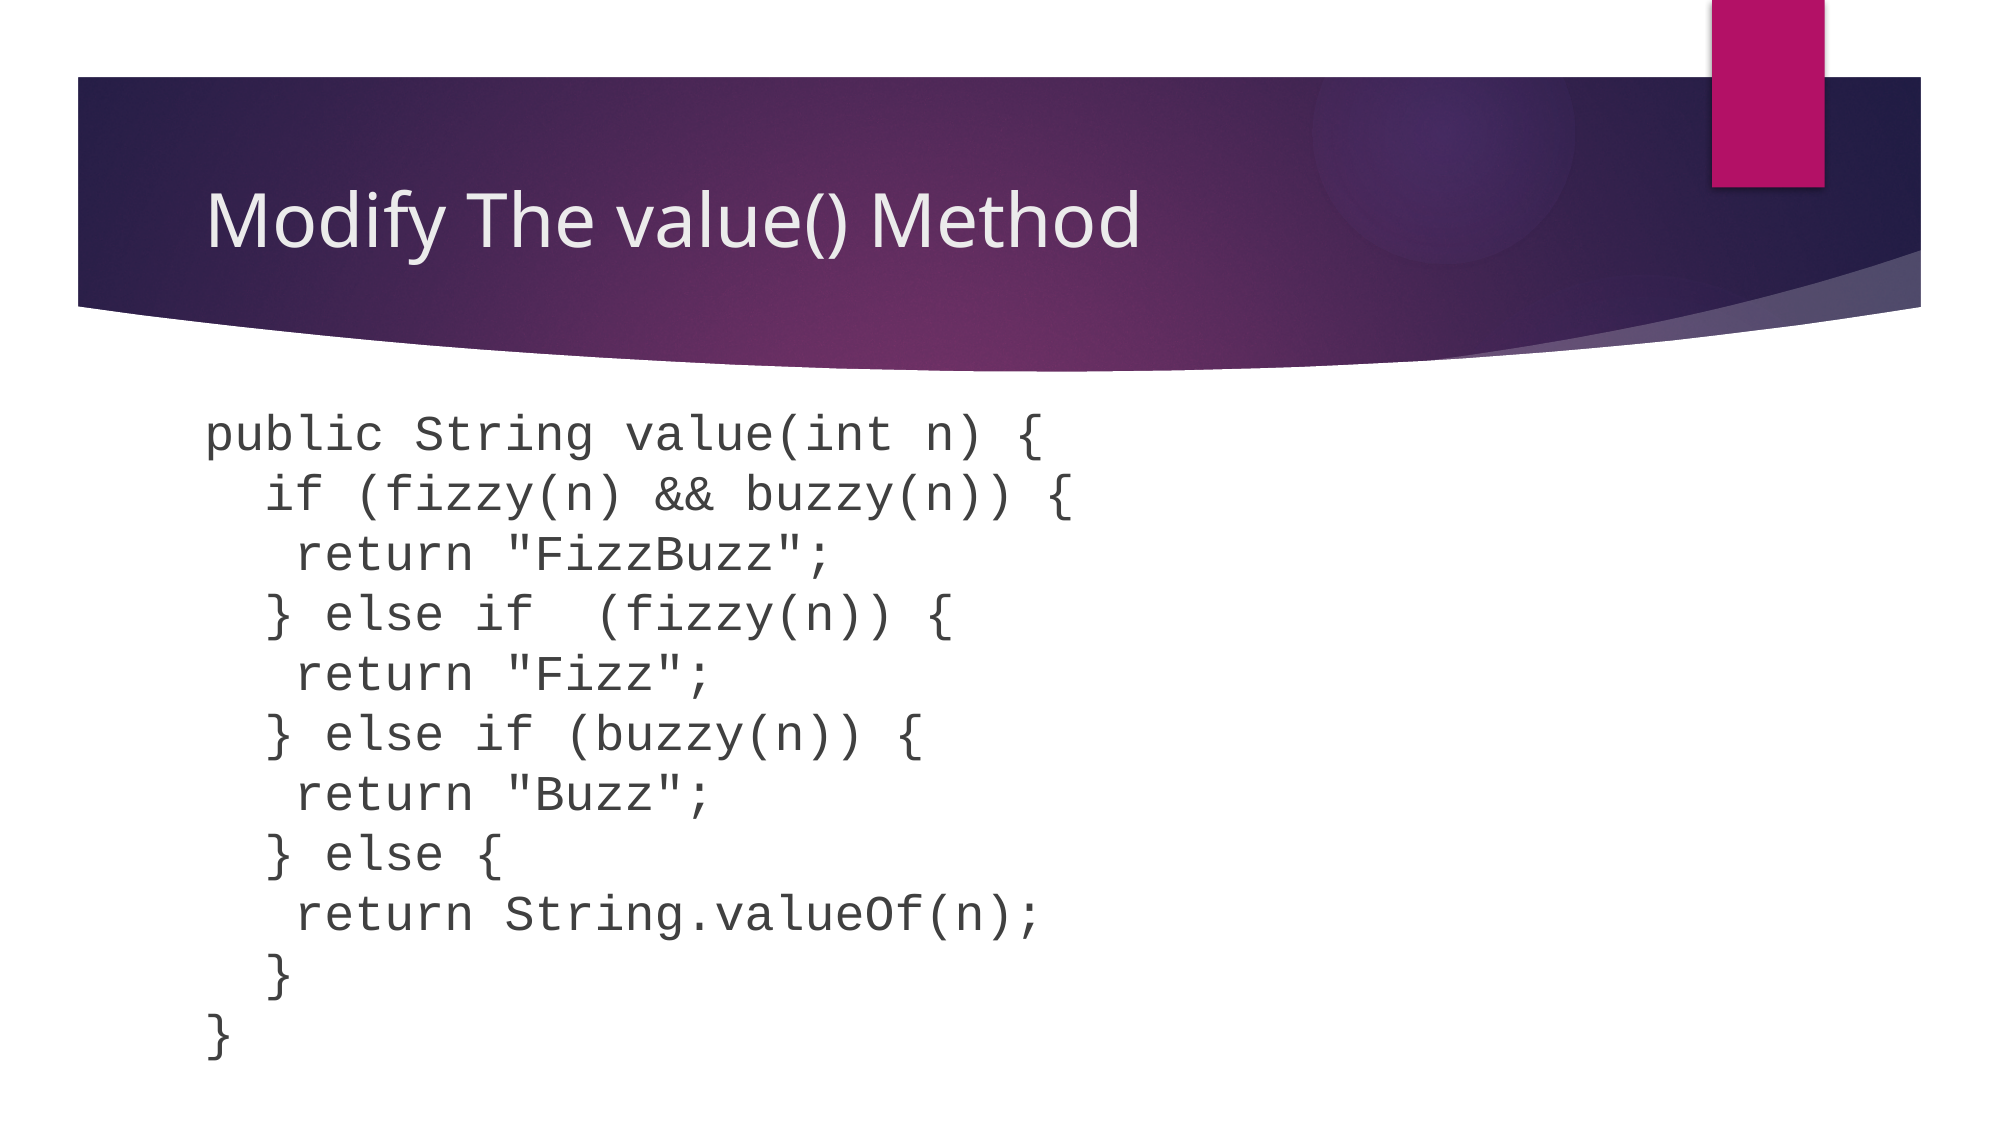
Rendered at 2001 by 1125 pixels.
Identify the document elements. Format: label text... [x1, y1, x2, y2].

title Modify The value() Method [189, 159, 1627, 276]
list public String value(int n) { if (fizzy(n) && buzzy(n)) { return "FizzBuzz"; } else if (fizzy(n)) { return "Fizz"; } else if (buzzy(n)) { return "Buzz"; } else { return String.valueOf(n); } } [189, 393, 1638, 1125]
